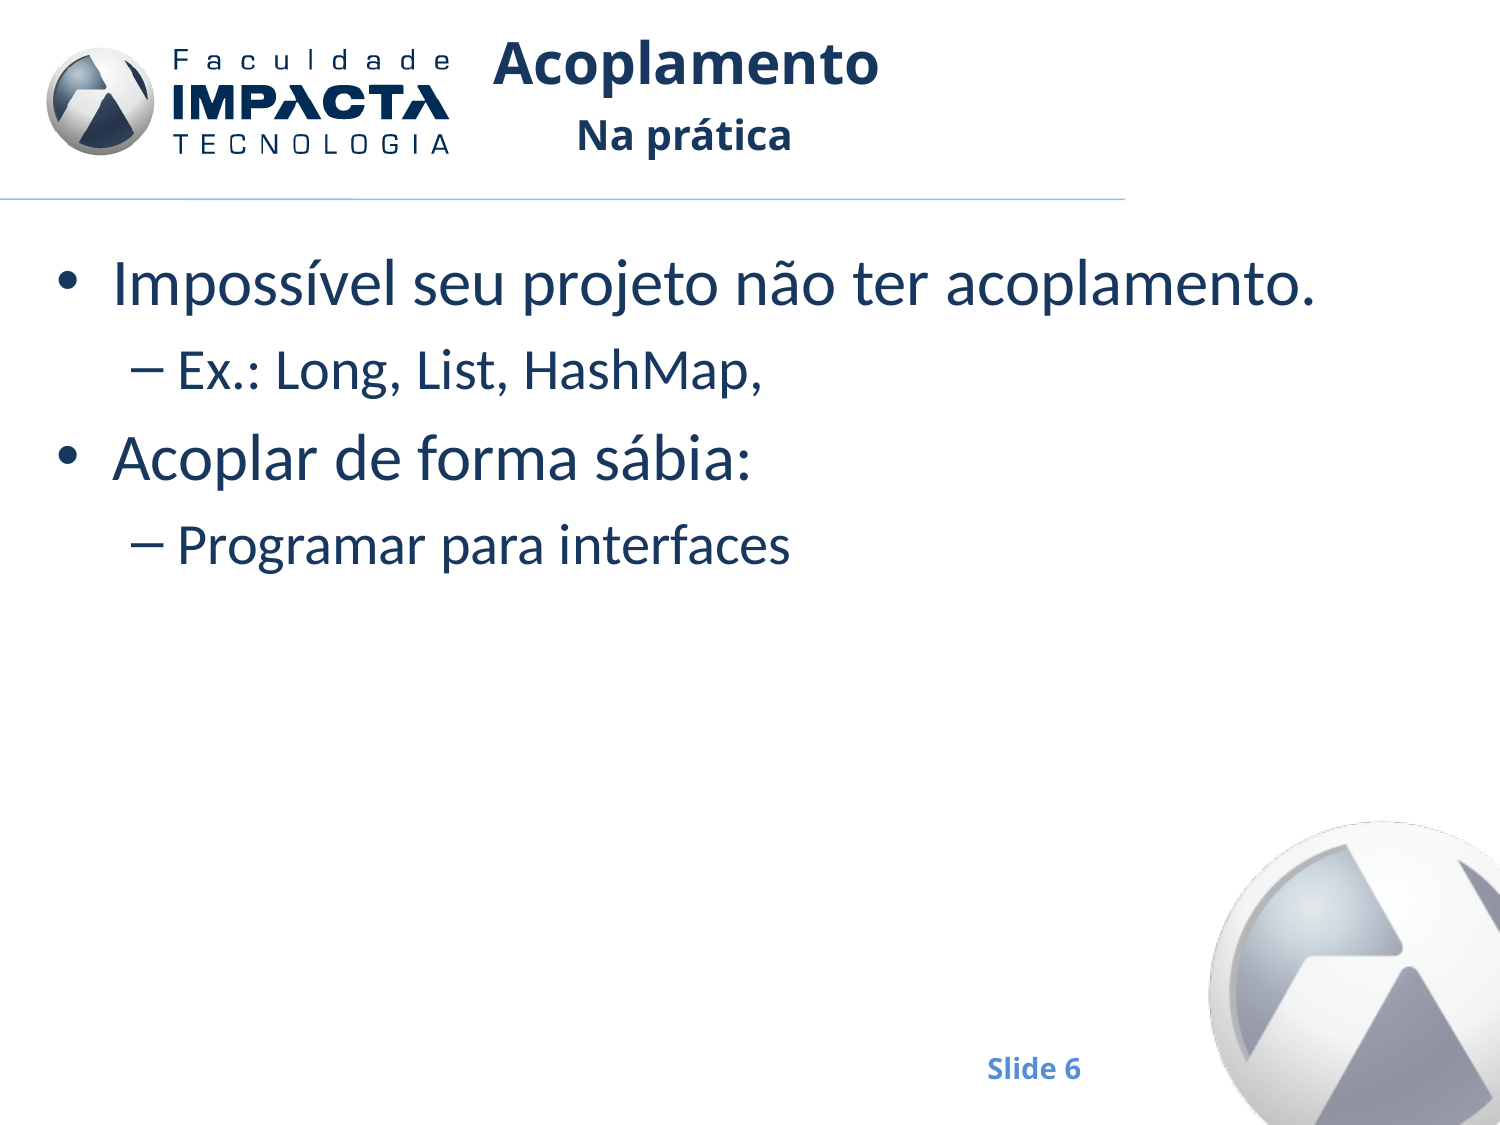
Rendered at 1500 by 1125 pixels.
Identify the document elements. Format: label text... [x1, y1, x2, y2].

list Na prática [561, 101, 1471, 197]
title Acoplamento [478, 19, 1483, 102]
picture [1206, 787, 1500, 1125]
picture [35, 35, 458, 164]
list Impossível seu projeto não ter acoplamento. Ex.: Long, List, HashMap, Acoplar de forma sábia: Programar para interfaces [41, 231, 1400, 894]
